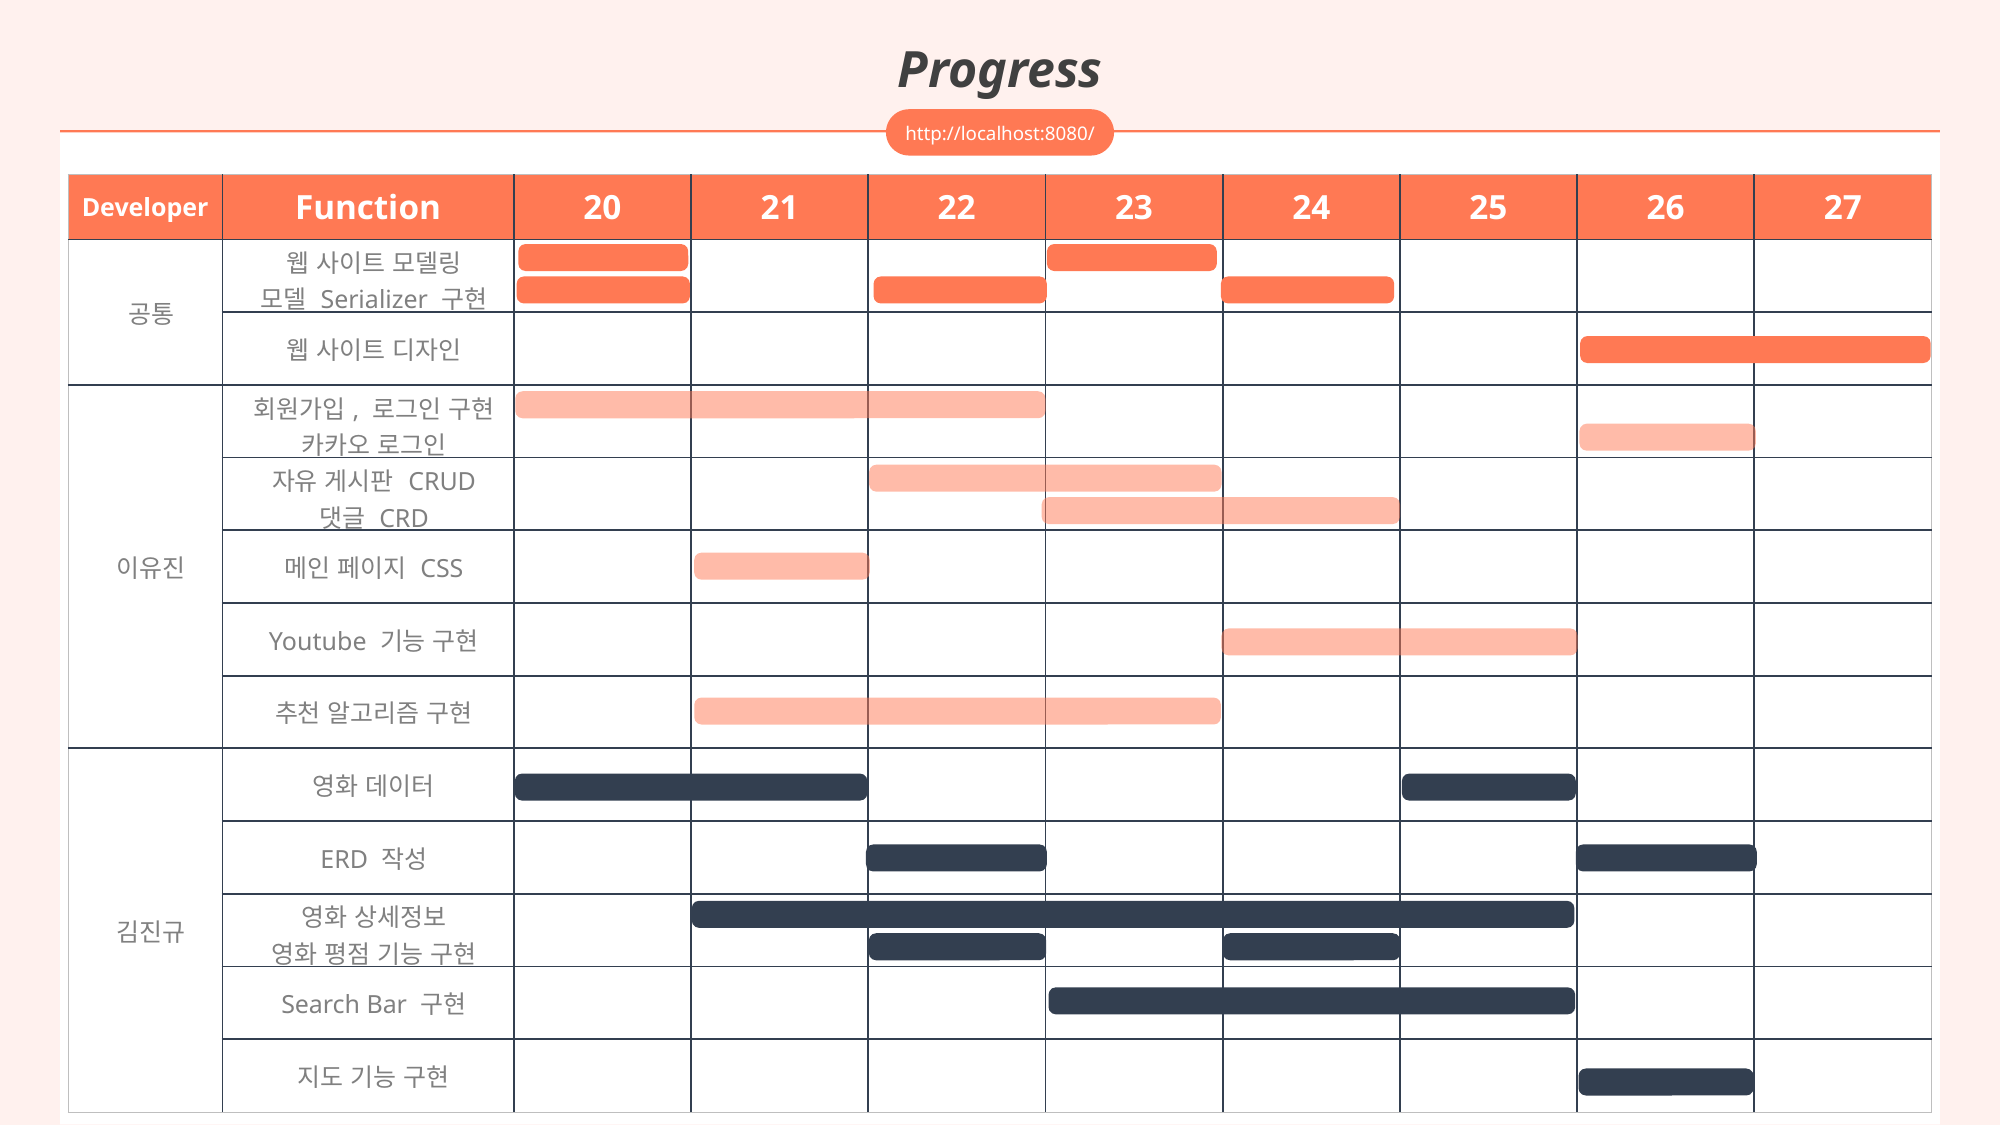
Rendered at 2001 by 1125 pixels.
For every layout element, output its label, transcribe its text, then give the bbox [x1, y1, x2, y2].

table_cell [1401, 1012, 1576, 1038]
table_cell [692, 1040, 867, 1112]
table_cell [869, 417, 1045, 457]
table_cell [692, 386, 867, 390]
table_cell [1578, 1093, 1753, 1112]
table_cell [1578, 822, 1753, 844]
table_cell [1046, 490, 1222, 496]
table_cell [1046, 967, 1222, 1038]
table_cell [515, 313, 690, 384]
table_cell [515, 749, 690, 775]
table_cell [1755, 749, 1931, 820]
table_cell [1578, 446, 1753, 457]
table_cell [1401, 386, 1576, 457]
table_cell [692, 677, 867, 747]
table_cell [1755, 313, 1931, 338]
table_cell [869, 822, 1045, 844]
table_cell [692, 895, 867, 902]
table_cell 김진규 [69, 749, 222, 1112]
table_cell 공통 [69, 240, 222, 384]
table_cell [1046, 386, 1222, 457]
table_cell [1224, 531, 1399, 602]
table_cell [1755, 967, 1931, 1038]
table_cell [1046, 929, 1222, 966]
table_cell [1046, 749, 1222, 820]
table_cell [869, 313, 1045, 384]
table_cell [515, 604, 690, 675]
table_cell [1578, 313, 1753, 384]
table_cell [692, 967, 867, 1038]
table_cell [692, 531, 867, 602]
text_box [59, 131, 1941, 1125]
table_cell [515, 298, 690, 311]
table_cell [1224, 677, 1399, 747]
text_box [1400, 772, 1577, 802]
table_cell [869, 240, 1045, 311]
table_header 23 [1046, 175, 1222, 239]
table_cell [515, 677, 690, 747]
table_cell [1224, 822, 1399, 893]
text_box Progress [561, 0, 1439, 106]
table_cell [869, 967, 1045, 1038]
table_cell [1578, 895, 1753, 966]
table_cell [869, 749, 1045, 820]
table_cell [869, 490, 1045, 529]
table_cell [1046, 313, 1222, 384]
table_cell [1578, 386, 1753, 428]
table_cell [1755, 677, 1931, 747]
table_cell [515, 416, 690, 457]
table_cell [1046, 1040, 1222, 1112]
table_cell [1401, 822, 1576, 893]
text_box [693, 551, 871, 581]
table_cell [515, 967, 690, 1038]
table_cell [1224, 749, 1399, 820]
table_cell [1401, 967, 1576, 990]
text_box [872, 275, 1048, 305]
table_cell [1401, 240, 1576, 311]
table_header 20 [515, 175, 690, 239]
table_cell [515, 1040, 690, 1112]
table_cell [1224, 1040, 1399, 1112]
table_cell 이유진 [69, 386, 222, 747]
text_box [1578, 422, 1757, 452]
text_box [1221, 932, 1402, 962]
table_cell [1224, 240, 1399, 311]
table_cell [1224, 313, 1399, 384]
table_cell [1755, 895, 1931, 966]
table_cell [1578, 1040, 1753, 1071]
text_box [1220, 627, 1579, 657]
text_box [693, 696, 1222, 726]
text_box [1045, 242, 1218, 273]
table_cell 영화 상세정보 영화 평점 기능 구현 [223, 895, 513, 966]
table_header 24 [1224, 175, 1399, 239]
table_cell 지도 기능 구현 [223, 1040, 513, 1112]
table_cell [1755, 458, 1931, 529]
table_cell [1046, 677, 1222, 701]
table_cell [869, 1040, 1045, 1112]
table_cell [515, 458, 690, 529]
table_cell [1046, 240, 1222, 311]
table_header 26 [1578, 175, 1753, 239]
table_cell Search Bar 구현 [223, 967, 513, 1038]
text_box http://localhost:8080/ [884, 108, 1116, 157]
table_cell [515, 799, 690, 820]
table_cell [515, 531, 690, 602]
table_cell ERD 작성 [223, 822, 513, 893]
table_cell [1224, 458, 1399, 498]
table_cell [869, 929, 1045, 935]
table_header 21 [692, 175, 867, 239]
table_cell [1401, 749, 1576, 776]
table_cell [1046, 604, 1222, 675]
table_header Function [223, 175, 513, 239]
table_cell [1401, 1040, 1576, 1112]
table_cell [1401, 313, 1576, 384]
table_cell [1578, 531, 1753, 602]
table_cell [515, 386, 690, 393]
table_cell [515, 895, 690, 966]
table_cell [1578, 872, 1753, 893]
table_cell [1401, 604, 1576, 629]
table_cell [692, 799, 867, 820]
table_cell [1401, 798, 1576, 820]
table_cell [1401, 655, 1576, 675]
table_cell [1755, 361, 1931, 384]
table_cell 영화 데이터 [223, 749, 513, 820]
text_box [867, 932, 1048, 962]
table_cell [1578, 749, 1753, 820]
text_box [864, 843, 1048, 873]
text_box [513, 772, 869, 802]
table_cell [1046, 525, 1222, 529]
table_cell [1224, 386, 1399, 457]
table_cell [869, 604, 1045, 675]
table_cell [869, 959, 1045, 966]
table_cell Youtube 기능 구현 [223, 604, 513, 675]
table_cell [692, 420, 867, 457]
text_box [690, 899, 1576, 929]
table_cell [1755, 386, 1931, 457]
table_cell [869, 895, 1045, 899]
table_header 25 [1401, 175, 1576, 239]
text_box [517, 242, 690, 273]
table_cell [869, 726, 1045, 747]
table_cell [1578, 677, 1753, 747]
text_box [1040, 496, 1402, 526]
table_cell [1578, 604, 1753, 675]
table_cell 메인 페이지 CSS [223, 531, 513, 602]
table_cell 웹 사이트 모델링 모델 Serializer 구현 [223, 240, 513, 311]
table_cell [1755, 1040, 1931, 1112]
table_cell [1046, 822, 1222, 893]
table_cell [692, 458, 867, 529]
table_cell [1578, 240, 1753, 311]
table_cell [1401, 531, 1576, 602]
text_box [868, 463, 1223, 493]
text_box [515, 275, 692, 305]
table_cell [1401, 458, 1576, 529]
table_cell [692, 240, 867, 311]
table_cell 웹 사이트 디자인 [223, 313, 513, 384]
table_cell [869, 386, 1045, 392]
table_cell [1401, 677, 1576, 747]
table_cell [1046, 721, 1222, 747]
table_header 27 [1755, 175, 1931, 239]
table_cell [1401, 923, 1576, 966]
table_cell [692, 604, 867, 675]
table_cell 회원가입, 로그인 구현 카카오 로그인 [223, 386, 513, 457]
table_cell [1755, 604, 1931, 675]
table_cell [1755, 240, 1931, 311]
table_cell [692, 926, 867, 966]
table_cell [1046, 458, 1222, 467]
table_cell [1755, 822, 1931, 893]
table_cell [869, 531, 1045, 602]
table_cell [1578, 967, 1753, 1038]
table_cell [1224, 523, 1399, 529]
table_header 22 [869, 175, 1045, 239]
text_box [1579, 334, 1932, 365]
table_cell [1755, 531, 1931, 602]
table_cell [1224, 1016, 1399, 1038]
table_cell [1224, 895, 1399, 899]
table_cell [1224, 604, 1399, 628]
table_cell [692, 822, 867, 893]
text_box [1219, 275, 1396, 305]
table_cell [1224, 656, 1399, 675]
table_cell [692, 749, 867, 775]
table_cell [515, 822, 690, 893]
table_cell 자유 게시판 CRUD 댓글 CRD [223, 458, 513, 529]
table_cell [1401, 895, 1576, 906]
table_cell [869, 677, 1045, 696]
table_cell [1224, 929, 1399, 934]
table_cell [515, 240, 690, 282]
text_box [514, 390, 1047, 420]
table_cell [692, 313, 867, 384]
text_box [1577, 1067, 1755, 1097]
text_box [1574, 843, 1758, 873]
table_cell [1224, 967, 1399, 986]
text_box [1047, 986, 1577, 1016]
table_cell [869, 872, 1045, 893]
table_cell 추천 알고리즘 구현 [223, 677, 513, 747]
table_cell [1224, 960, 1399, 966]
table_cell [869, 458, 1045, 466]
table_cell [1578, 458, 1753, 529]
table_header Developer [69, 175, 222, 239]
table_cell [1046, 531, 1222, 602]
table_cell [1046, 895, 1222, 899]
